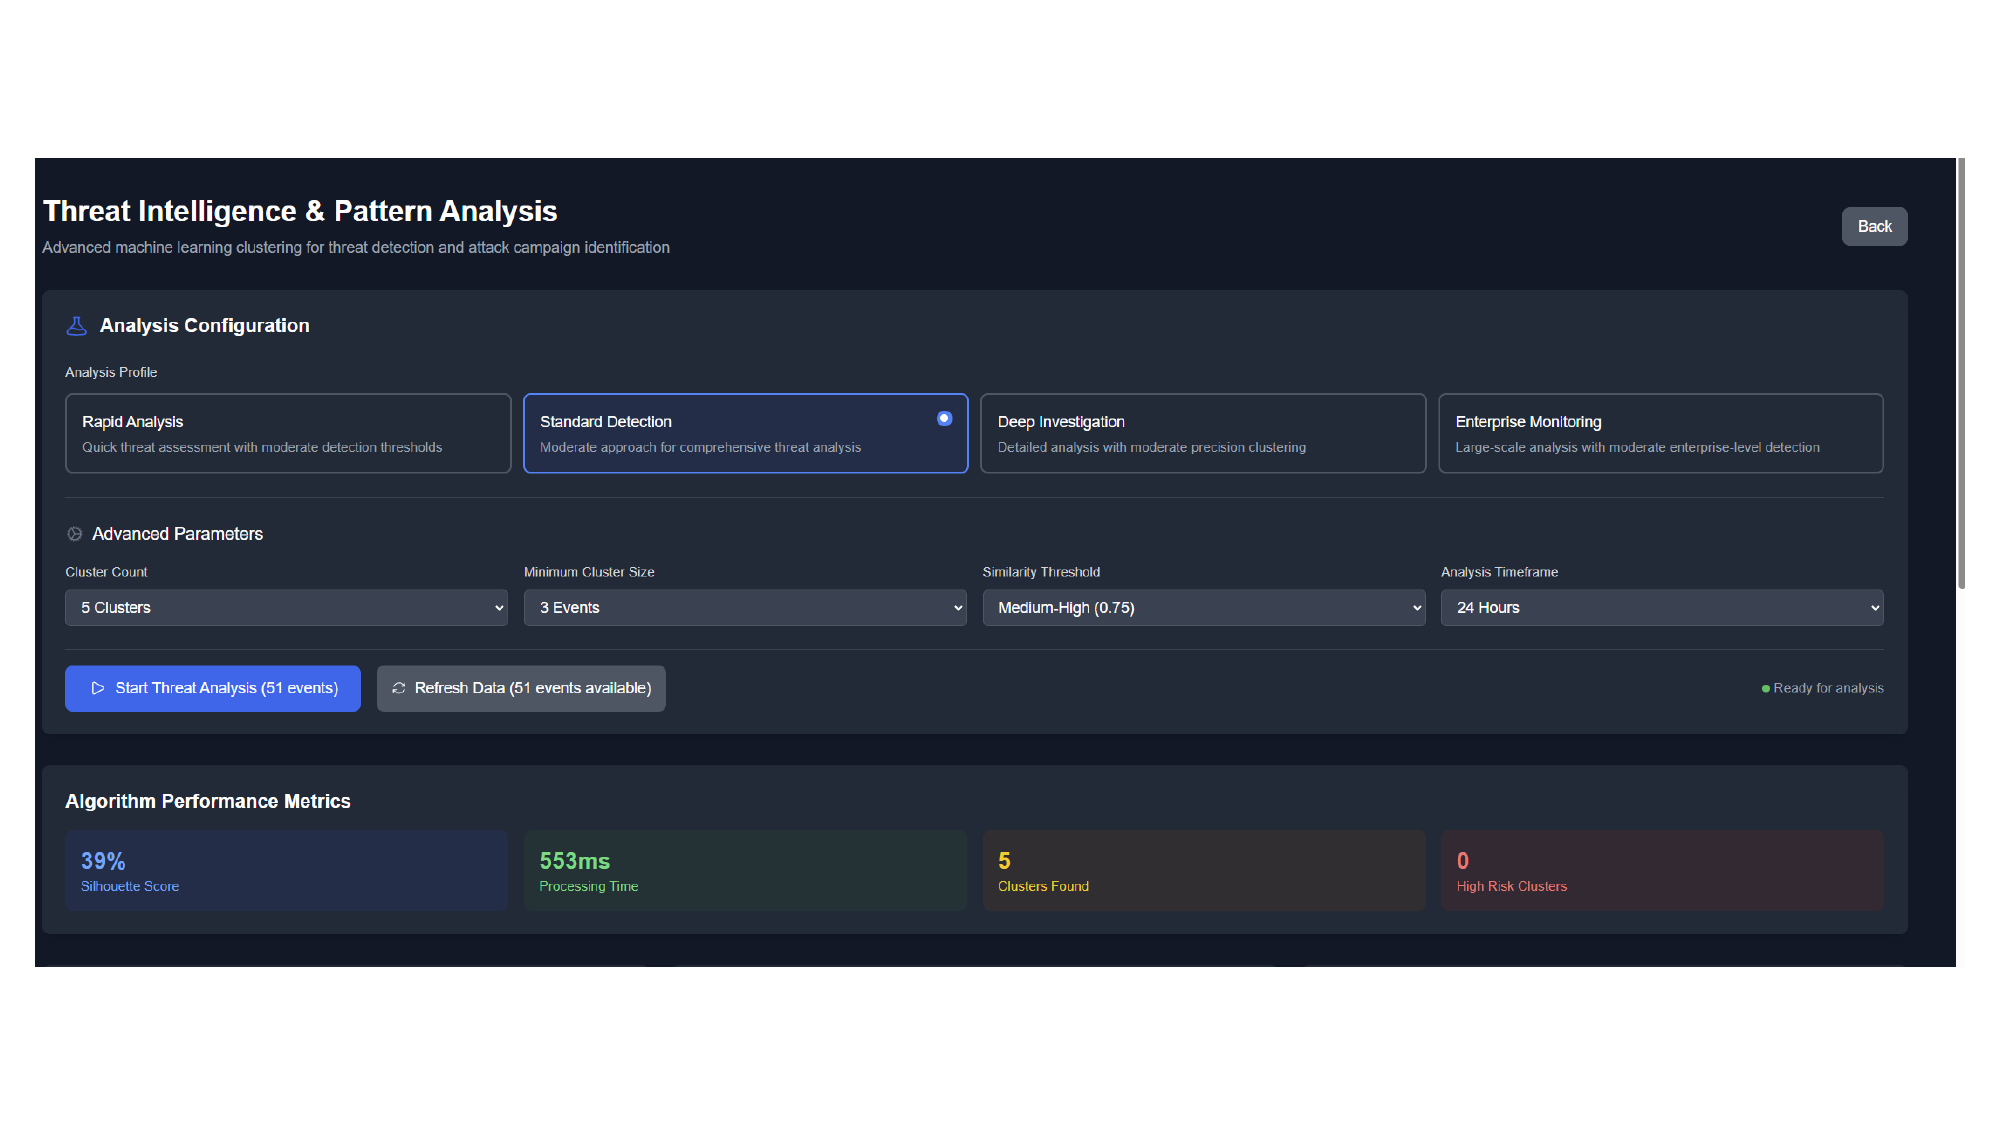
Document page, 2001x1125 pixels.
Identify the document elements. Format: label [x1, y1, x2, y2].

picture [34, 157, 1966, 968]
